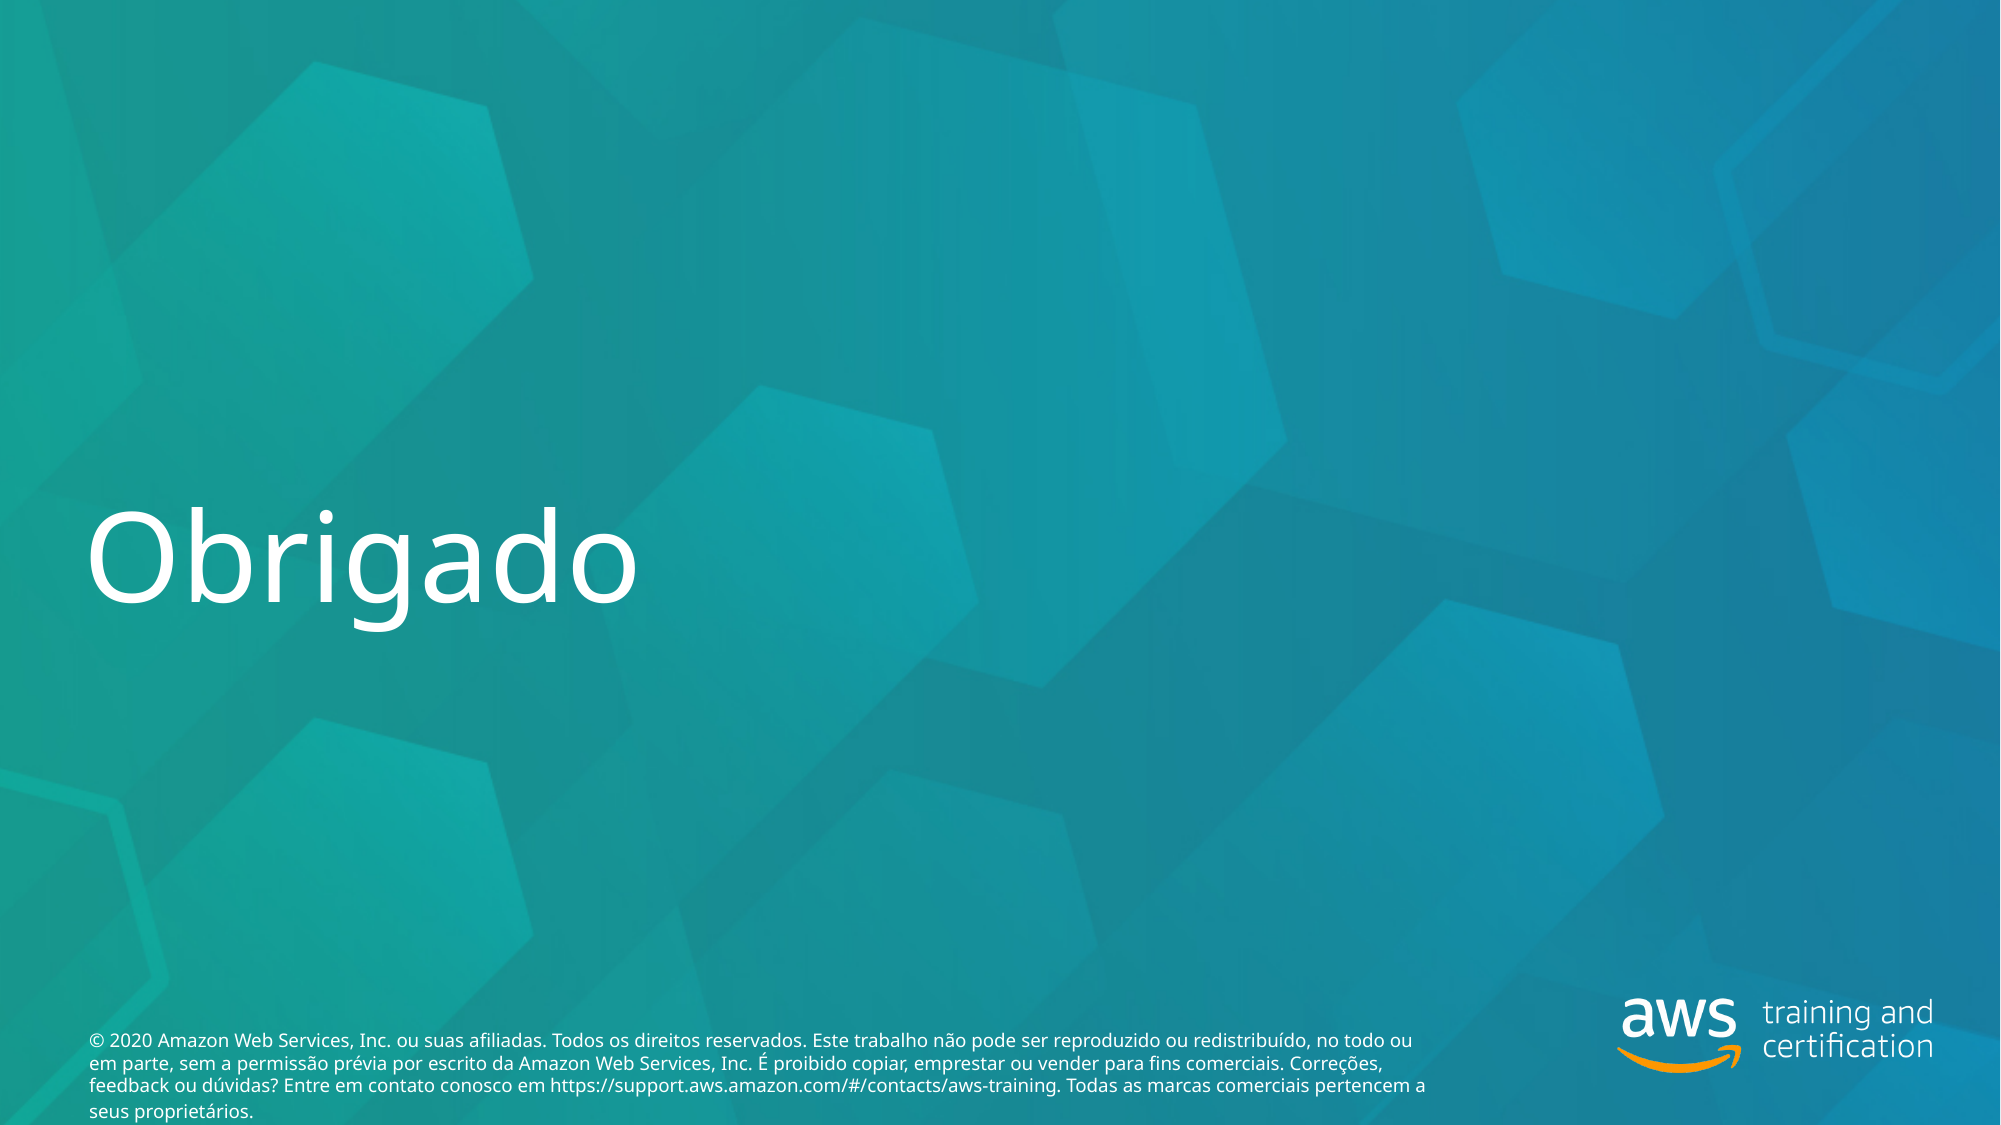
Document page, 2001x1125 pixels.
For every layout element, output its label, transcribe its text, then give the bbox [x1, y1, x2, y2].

picture [0, 0, 2001, 1125]
title Obrigado [68, 523, 1932, 602]
